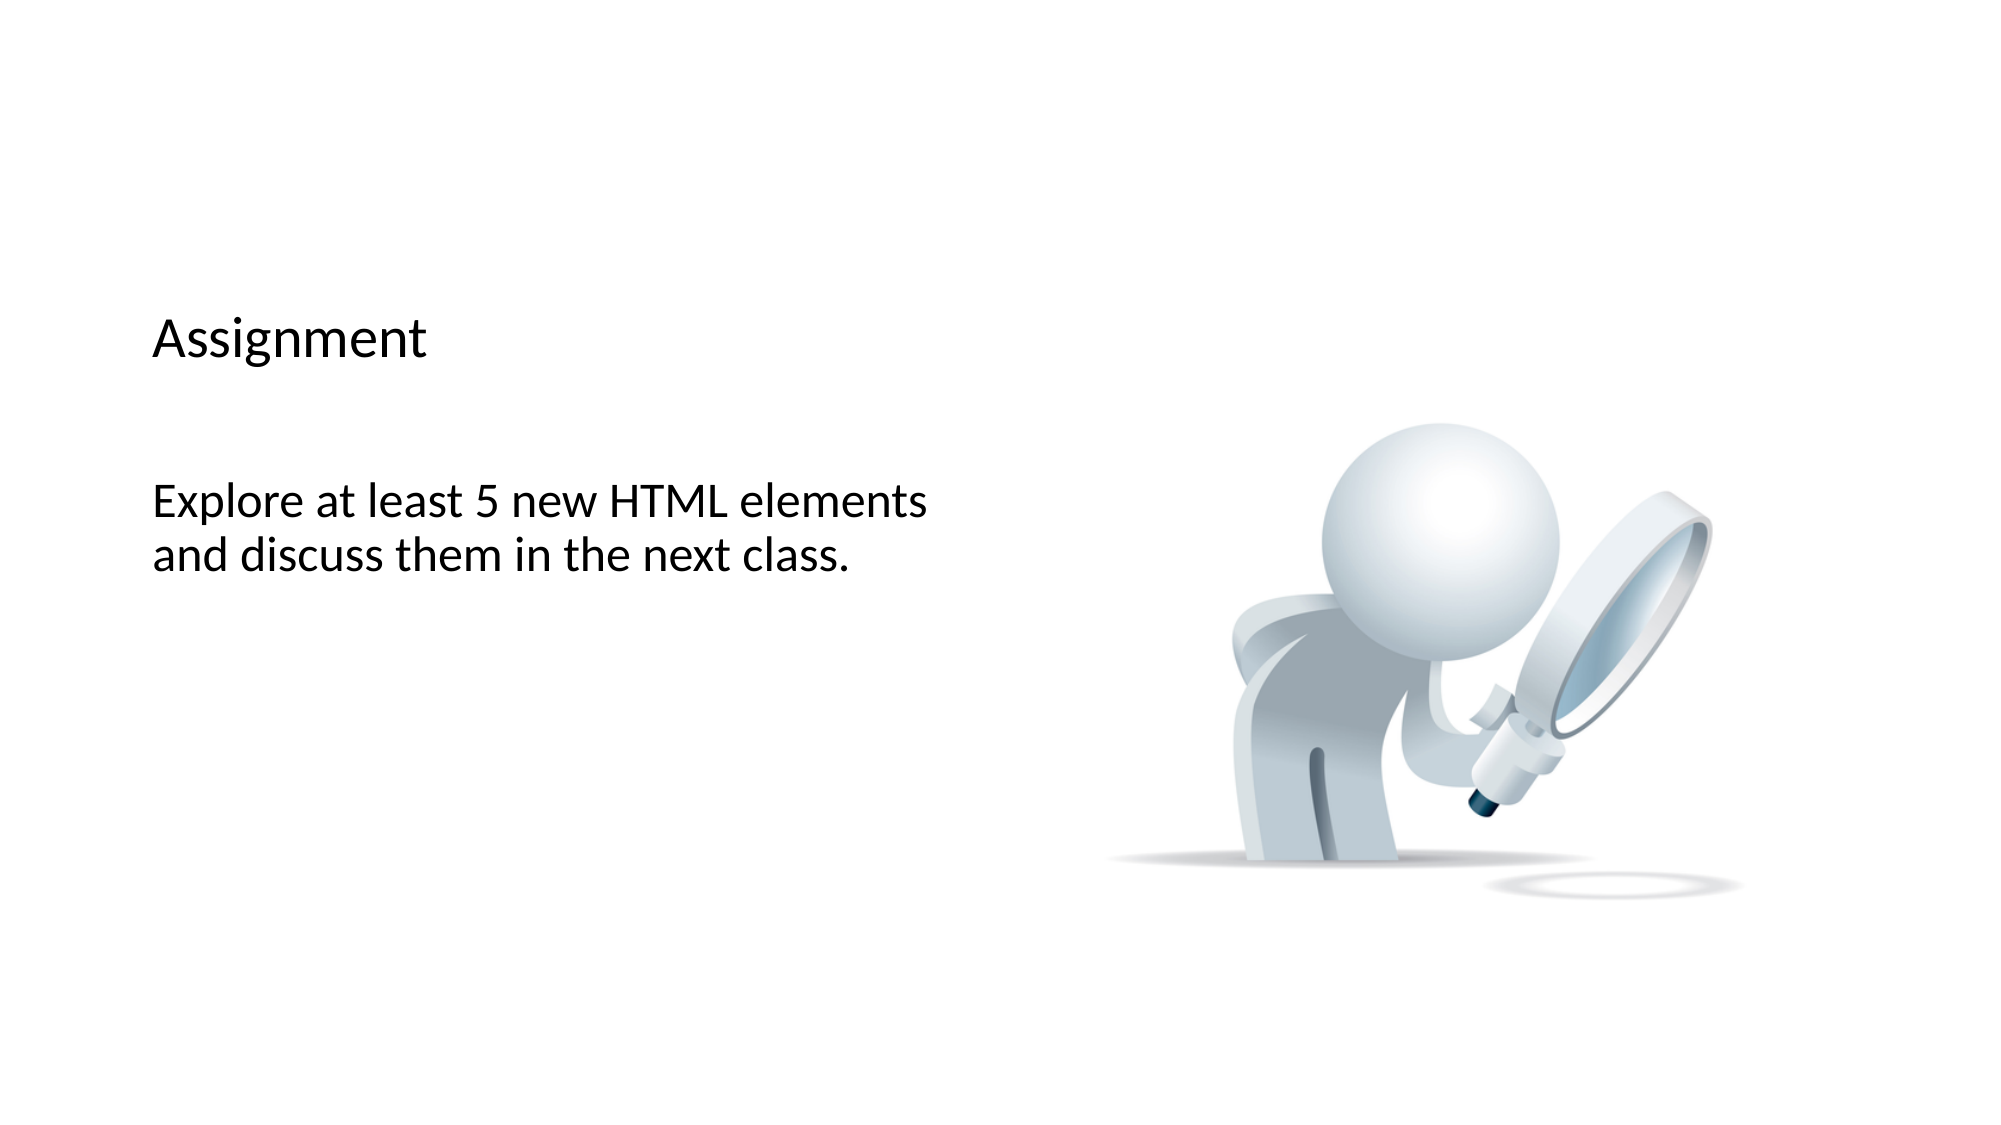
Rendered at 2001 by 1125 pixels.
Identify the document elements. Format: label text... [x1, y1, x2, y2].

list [1080, 299, 1795, 1014]
list Assignment Explore at least 5 new HTML elements and discuss them in the next class. [137, 299, 988, 1014]
